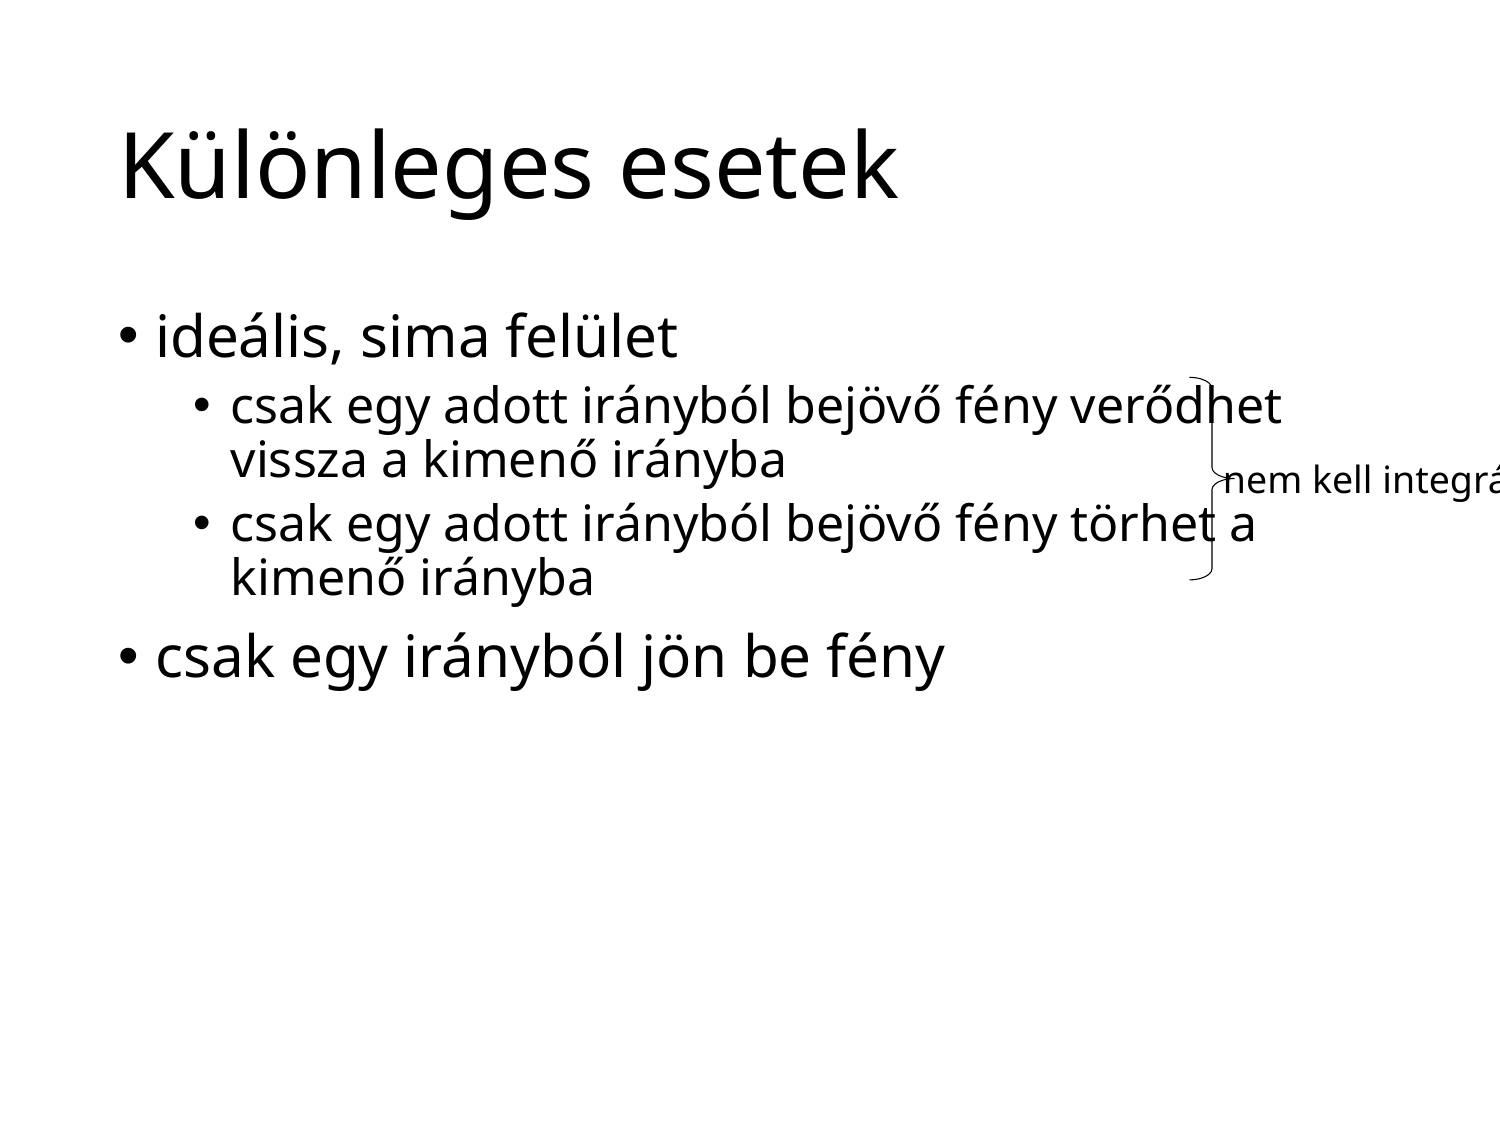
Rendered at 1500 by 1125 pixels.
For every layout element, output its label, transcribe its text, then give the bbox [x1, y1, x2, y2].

text_box nem kell integrál [1208, 448, 1500, 508]
list ideális, sima felület csak egy adott irányból bejövő fény verődhet vissza a kimenő irányba csak egy adott irányból bejövő fény törhet a kimenő irányba csak egy irányból jön be fény [103, 299, 1397, 1114]
text_box [1189, 376, 1213, 581]
title Különleges esetek [103, 59, 1397, 278]
